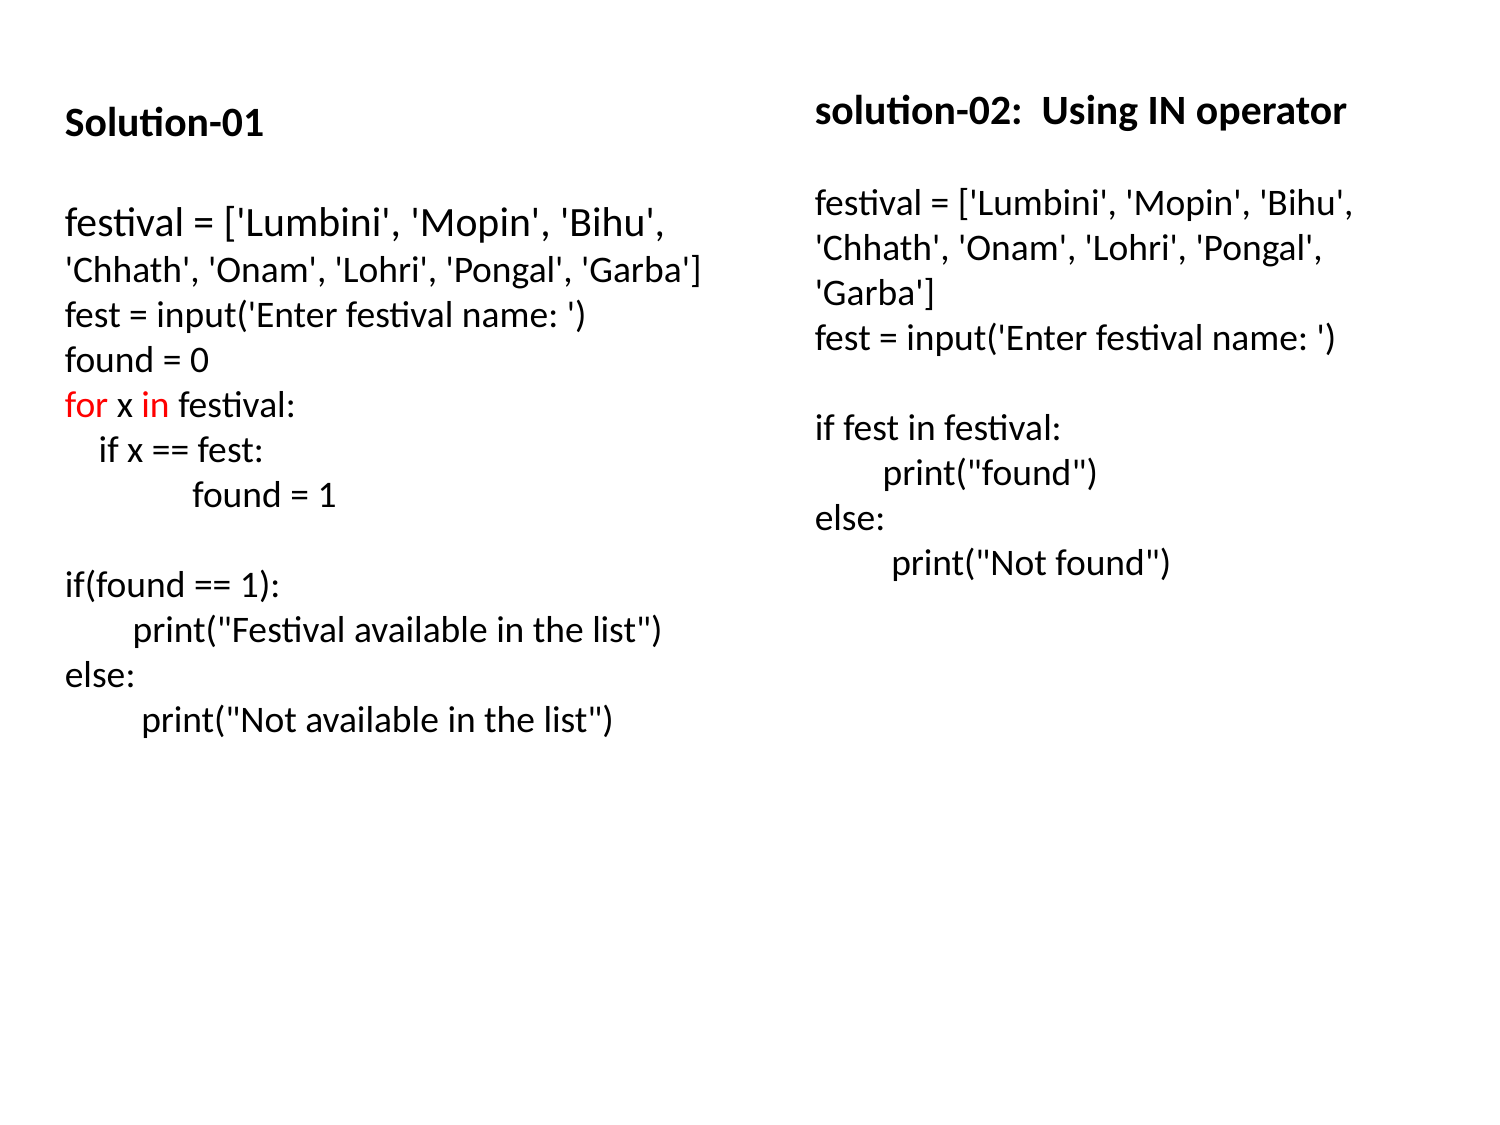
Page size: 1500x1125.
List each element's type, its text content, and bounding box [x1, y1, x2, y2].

text_box solution-02: Using IN operator festival = ['Lumbini', 'Mopin', 'Bihu', 'Chhath', 'Onam', 'Lohri', 'Pongal', 'Garba'] fest = input('Enter festival name: ') if fest in festival: print("found") else: print("Not found") [800, 75, 1450, 815]
text_box Solution-01 festival = ['Lumbini', 'Mopin', 'Bihu', 'Chhath', 'Onam', 'Lohri', 'Pongal', 'Garba'] fest = input('Enter festival name: ') found = 0 for x in festival: if x == fest: found = 1 if(found == 1): print("Festival available in the list") else: print("Not available in the list") [49, 87, 788, 798]
